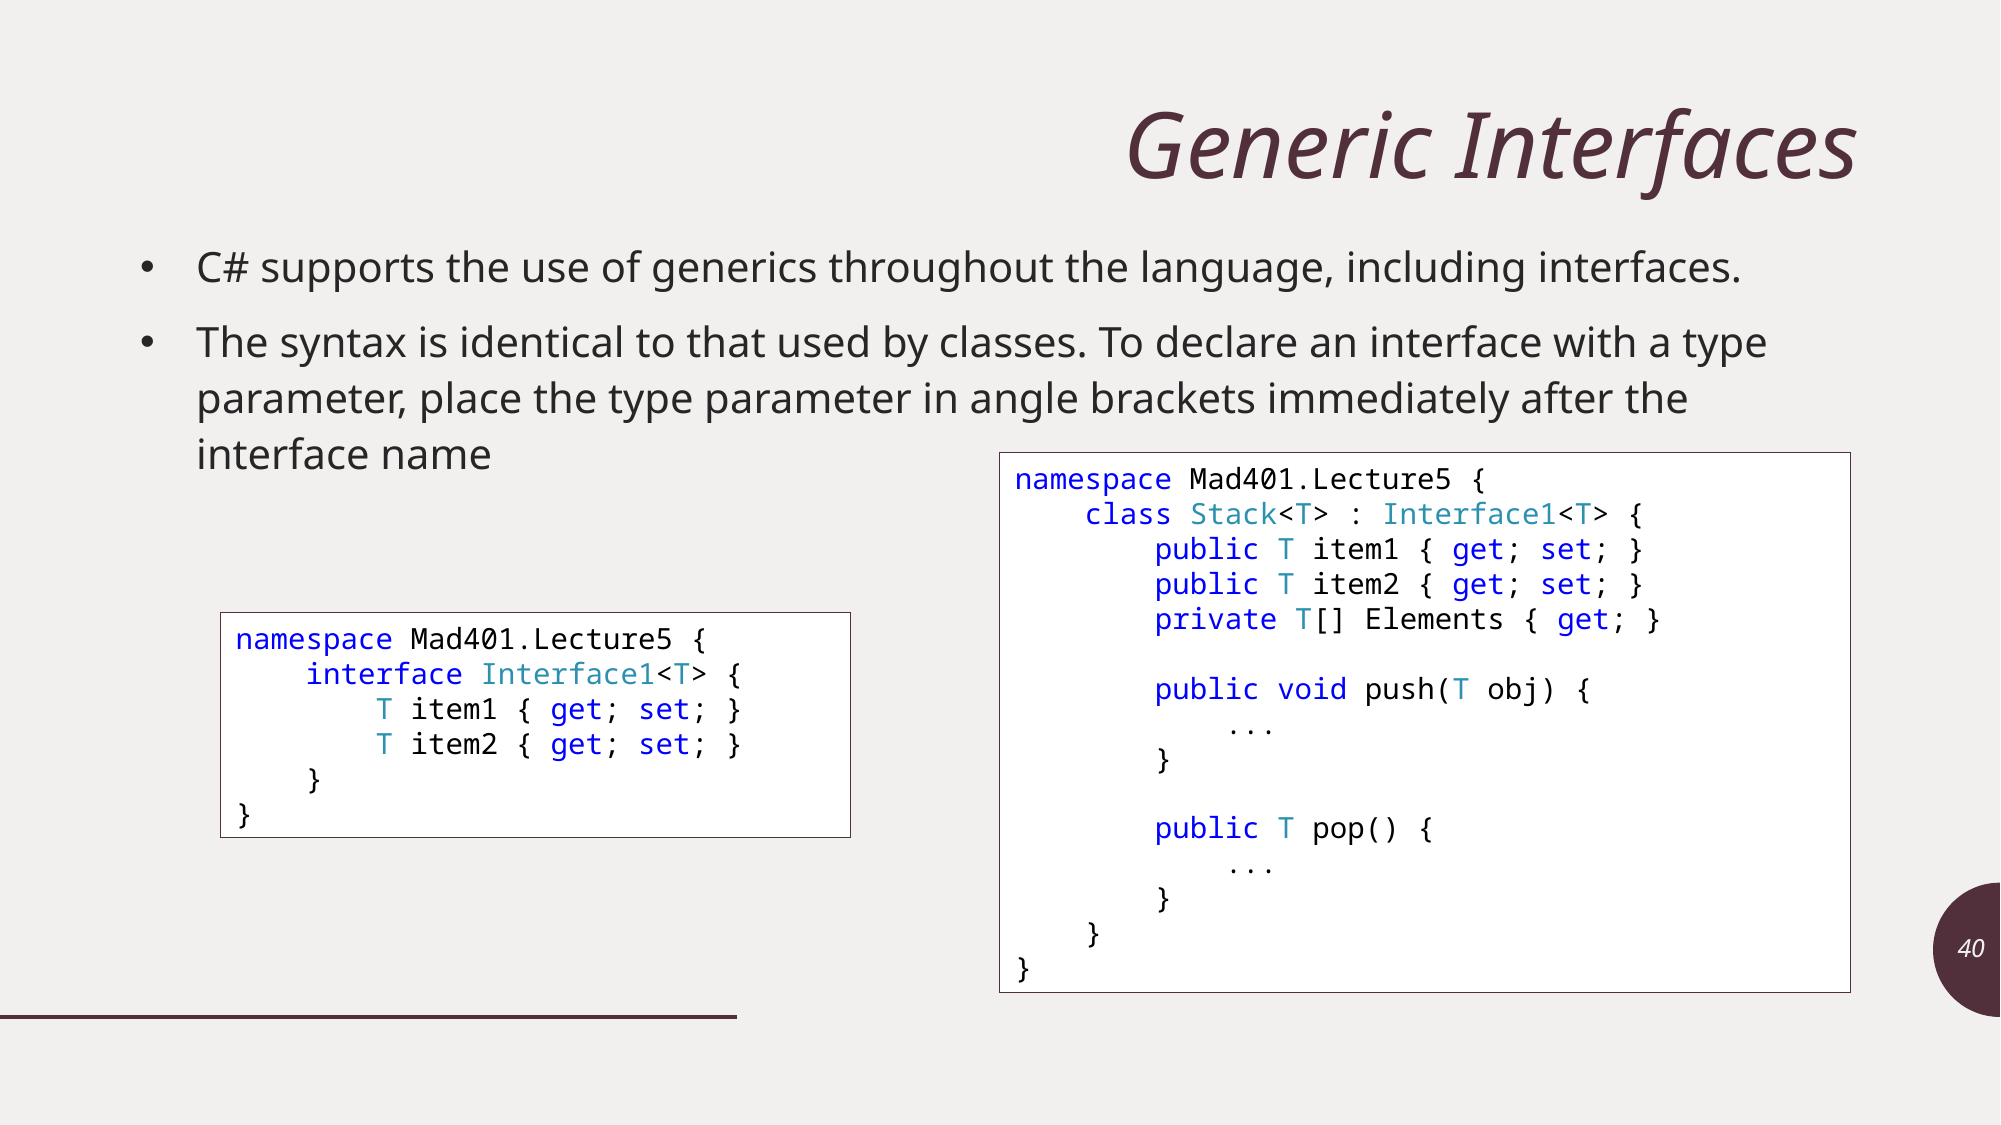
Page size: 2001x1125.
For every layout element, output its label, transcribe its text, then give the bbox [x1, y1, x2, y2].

title Generic Interfaces [125, 91, 1875, 207]
text_box namespace Mad401.Lecture5 { interface Interface1<T> { T item1 { get; set; } T item2 { get; set; } } } [220, 612, 851, 838]
text_box namespace Mad401.Lecture5 { class Stack<T> : Interface1<T> { public T item1 { get; set; } public T item2 { get; set; } private T[] Elements { get; } public void push(T obj) { ... } public T pop() { ... } } } [999, 452, 1851, 993]
slide_number 40 [1933, 919, 2000, 980]
list C# supports the use of generics throughout the language, including interfaces. The syntax is identical to that used by classes. To declare an interface with a type parameter, place the type parameter in angle brackets immediately after the interface name [125, 227, 1875, 999]
